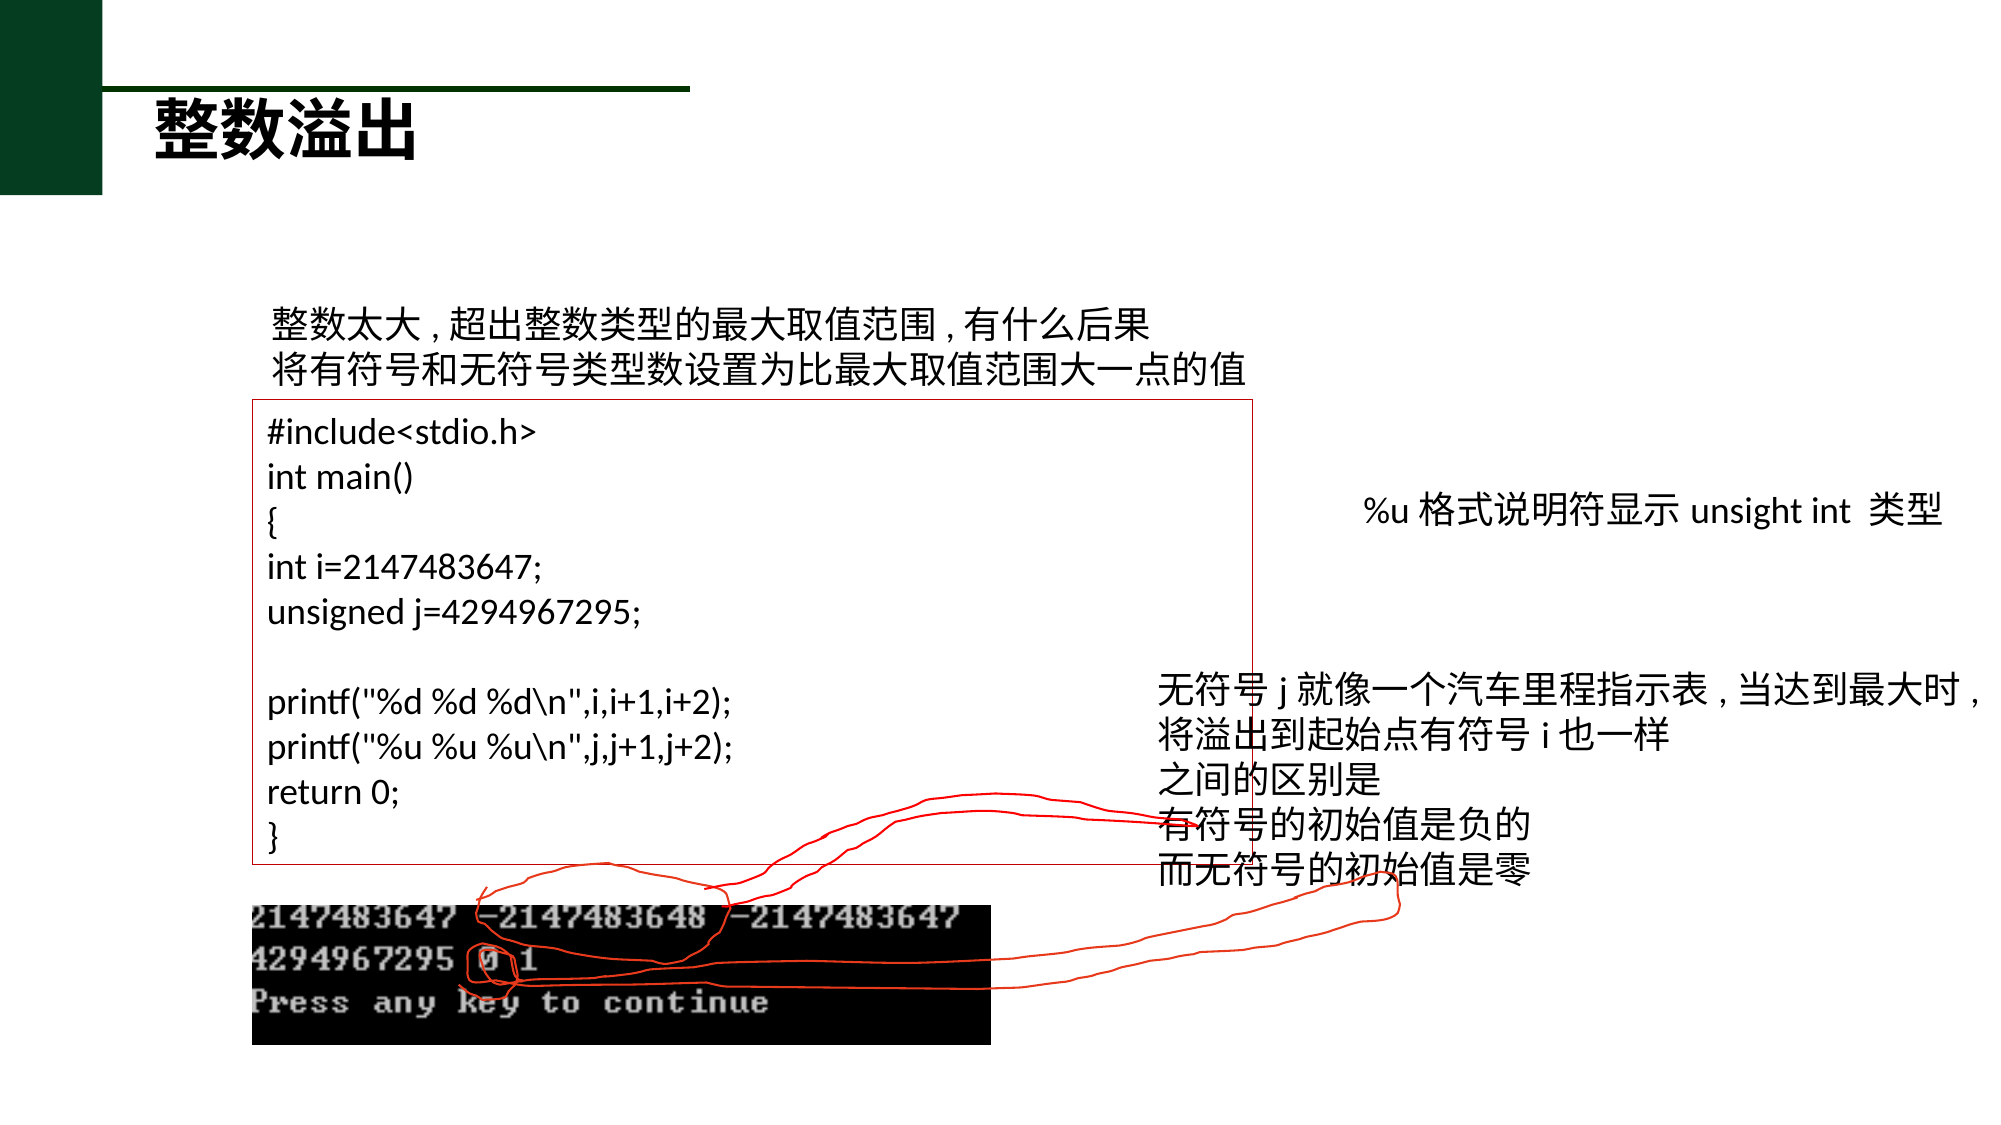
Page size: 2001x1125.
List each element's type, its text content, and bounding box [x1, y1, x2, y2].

text_box [475, 861, 719, 905]
text_box #include<stdio.h> int main() { int i=2147483647; unsigned j=4294967295; printf("%d %d %d\n",i,i+1,i+2); printf("%u %u %u\n",j,j+1,j+2); return 0; } [252, 399, 1253, 865]
picture [252, 905, 991, 1045]
text_box 无符号j就像一个汽车里程指示表,当达到最大时, 将溢出到起始点有符号i也一样 之间的区别是 有符号的初始值是负的 而无符号的初始值是零 [1142, 658, 1995, 899]
text_box [991, 870, 1402, 990]
text_box %u格式说明符显示unsight int 类型 [1348, 478, 1959, 538]
text_box [704, 792, 1199, 905]
title 整数溢出 [138, 89, 764, 225]
text_box 整数太大,超出整数类型的最大取值范围,有什么后果 将有符号和无符号类型数设置为比最大取值范围大一点的值 [257, 293, 1262, 399]
